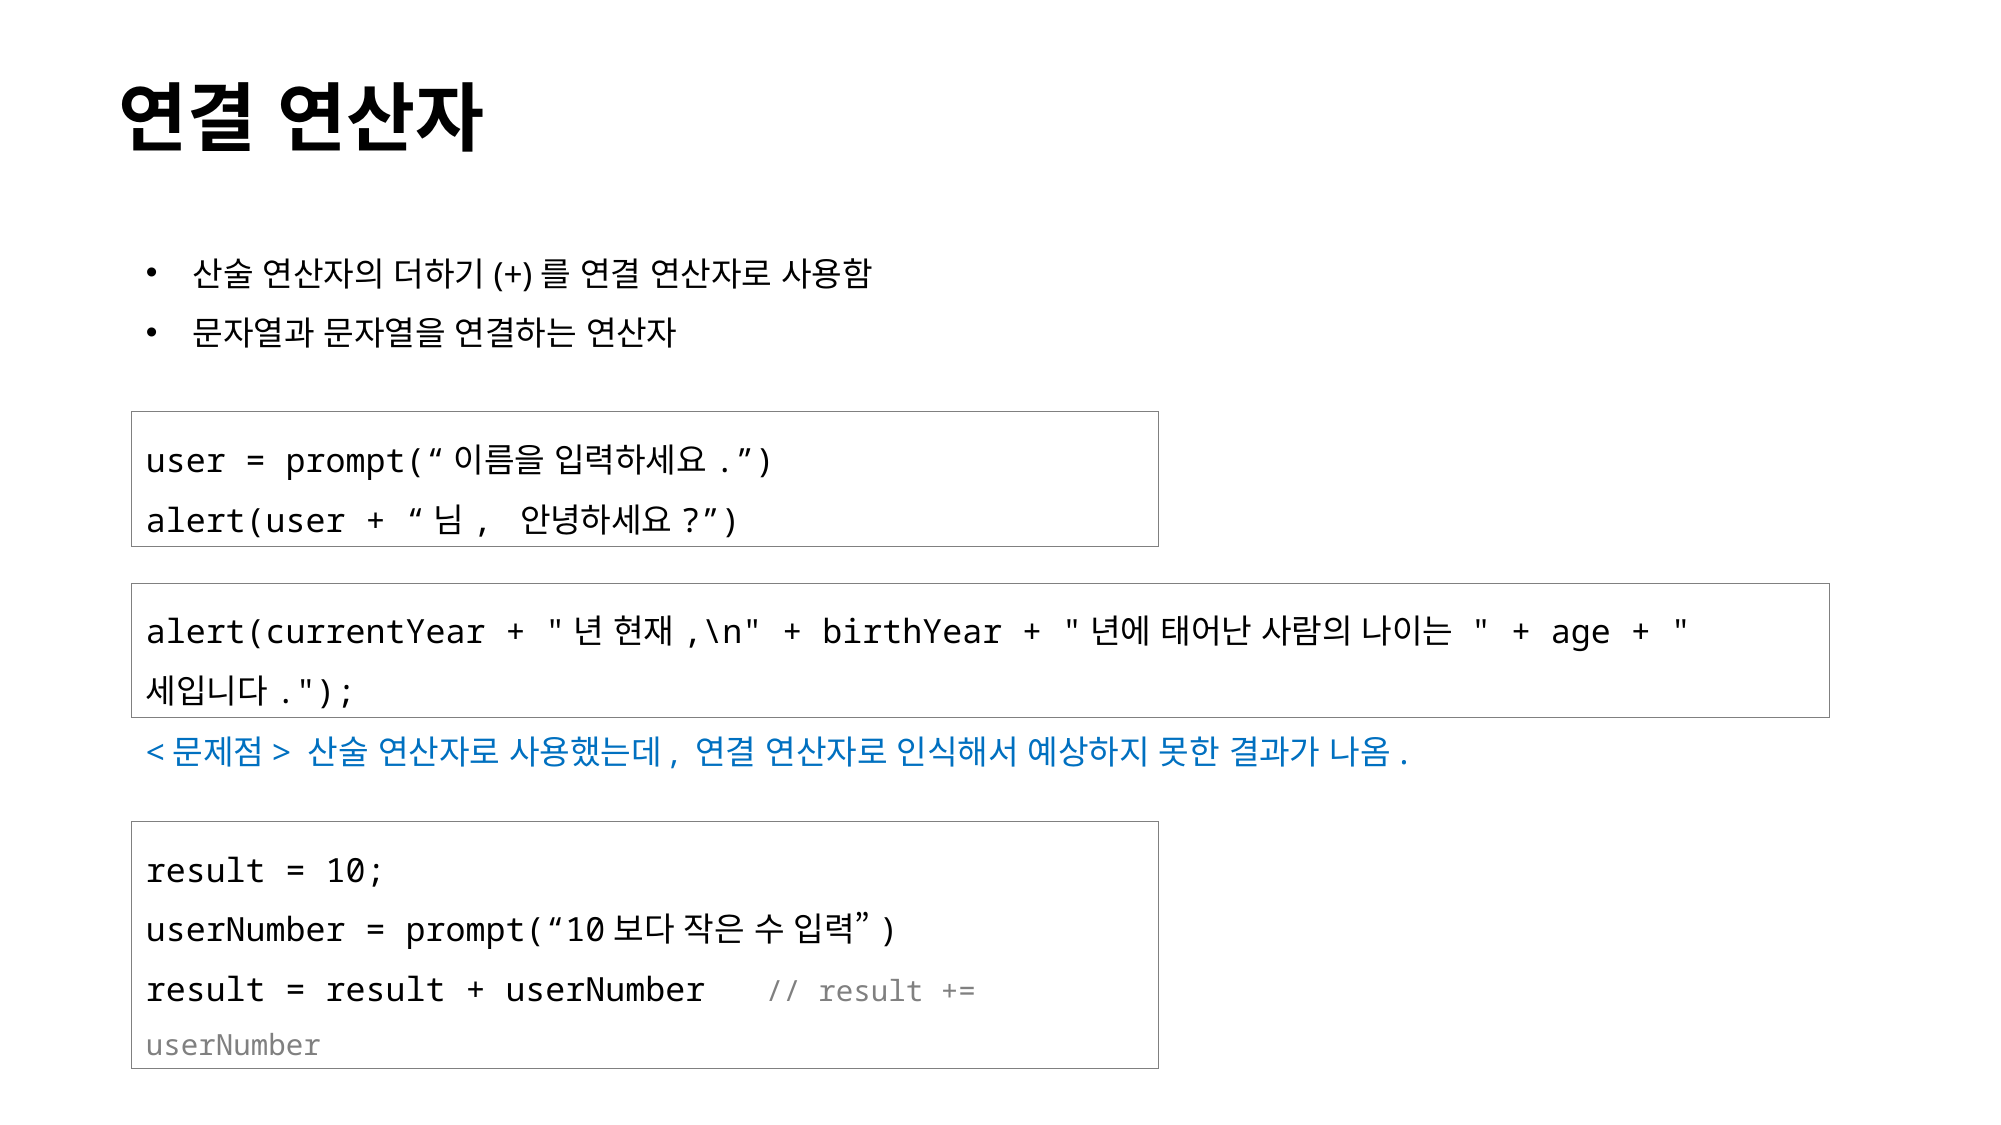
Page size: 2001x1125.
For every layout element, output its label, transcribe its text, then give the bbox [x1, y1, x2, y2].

text_box alert(currentYear + "년 현재,\n" + birthYear + "년에 태어난 사람의 나이는 " + age + "세입니다."); [131, 583, 1830, 718]
text_box 산술 연산자의 더하기(+)를 연결 연산자로 사용함 문자열과 문자열을 연결하는 연산자 [130, 225, 1638, 360]
text_box <문제점> 산술 연산자로 사용했는데, 연결 연산자로 인식해서 예상하지 못한 결과가 나옴. [130, 703, 1638, 779]
title 연결 연산자 [103, 52, 1566, 191]
text_box user = prompt(“이름을 입력하세요.”) alert(user + “님, 안녕하세요?”) [131, 411, 1159, 547]
text_box result = 10; userNumber = prompt(“10보다 작은 수 입력”) result = result + userNumber // result += userNumber [131, 821, 1159, 1069]
